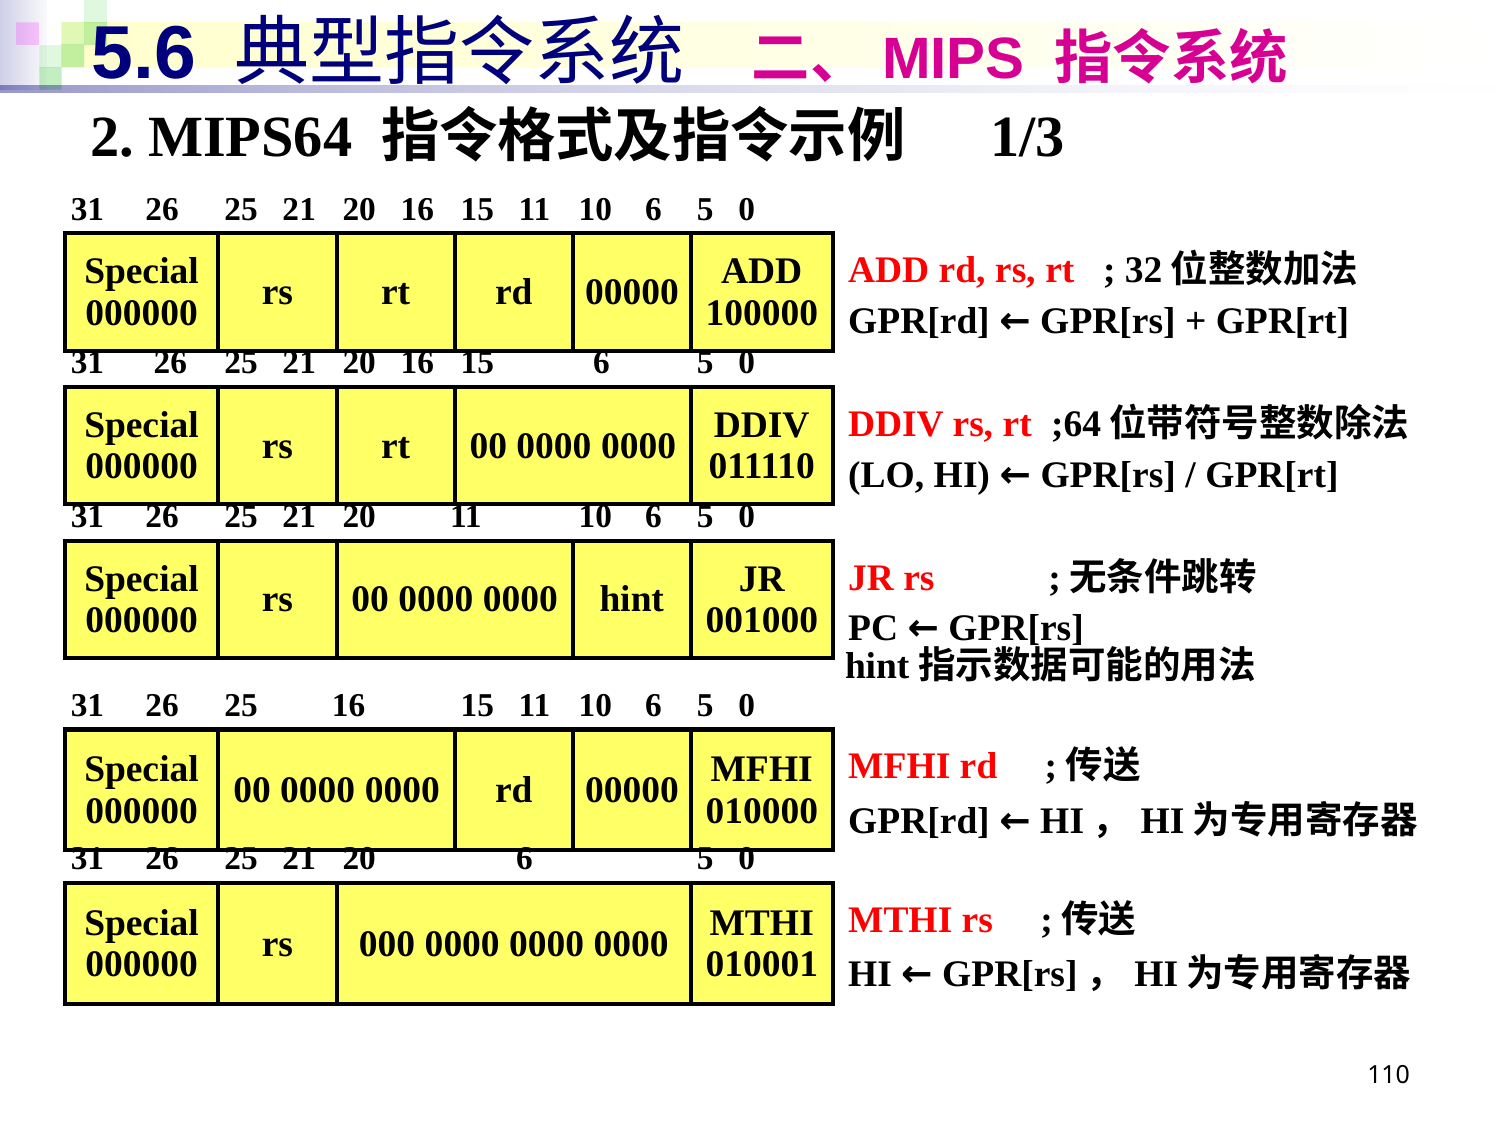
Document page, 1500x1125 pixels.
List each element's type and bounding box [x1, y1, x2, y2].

table_cell [220, 235, 335, 338]
table_cell [67, 885, 216, 1002]
table_cell [835, 883, 1447, 1004]
table_cell [575, 732, 689, 834]
table_cell [835, 233, 1447, 338]
table_cell [67, 732, 216, 834]
text_box [74, 90, 1483, 173]
table_cell [693, 543, 831, 656]
table_cell [693, 885, 831, 1002]
table_cell [835, 387, 1447, 492]
table_cell [67, 543, 216, 656]
table_cell [457, 235, 571, 338]
table_cell [220, 389, 335, 492]
table_cell [457, 732, 571, 834]
table_cell [575, 543, 689, 656]
table_cell [575, 235, 689, 338]
table_cell [220, 732, 453, 834]
table_cell [339, 389, 453, 492]
table_header [65, 492, 1447, 541]
table_cell [339, 543, 571, 656]
text_box [830, 633, 1271, 694]
table_cell [339, 885, 689, 1002]
table_cell [220, 543, 335, 656]
table_cell [693, 235, 831, 338]
table_header [65, 834, 1447, 883]
table_cell [835, 730, 1447, 834]
table_cell [67, 389, 216, 492]
table_header [65, 338, 1447, 387]
table_cell [835, 541, 1447, 658]
table_cell [339, 235, 453, 338]
table_cell [457, 389, 689, 492]
table_cell [67, 235, 216, 338]
slide_number [1074, 1024, 1426, 1101]
table_cell [220, 885, 335, 1002]
title [76, 0, 1483, 90]
table_cell [693, 389, 831, 492]
table_header [65, 184, 1447, 233]
table_cell [693, 732, 831, 834]
table_header [65, 681, 1447, 730]
